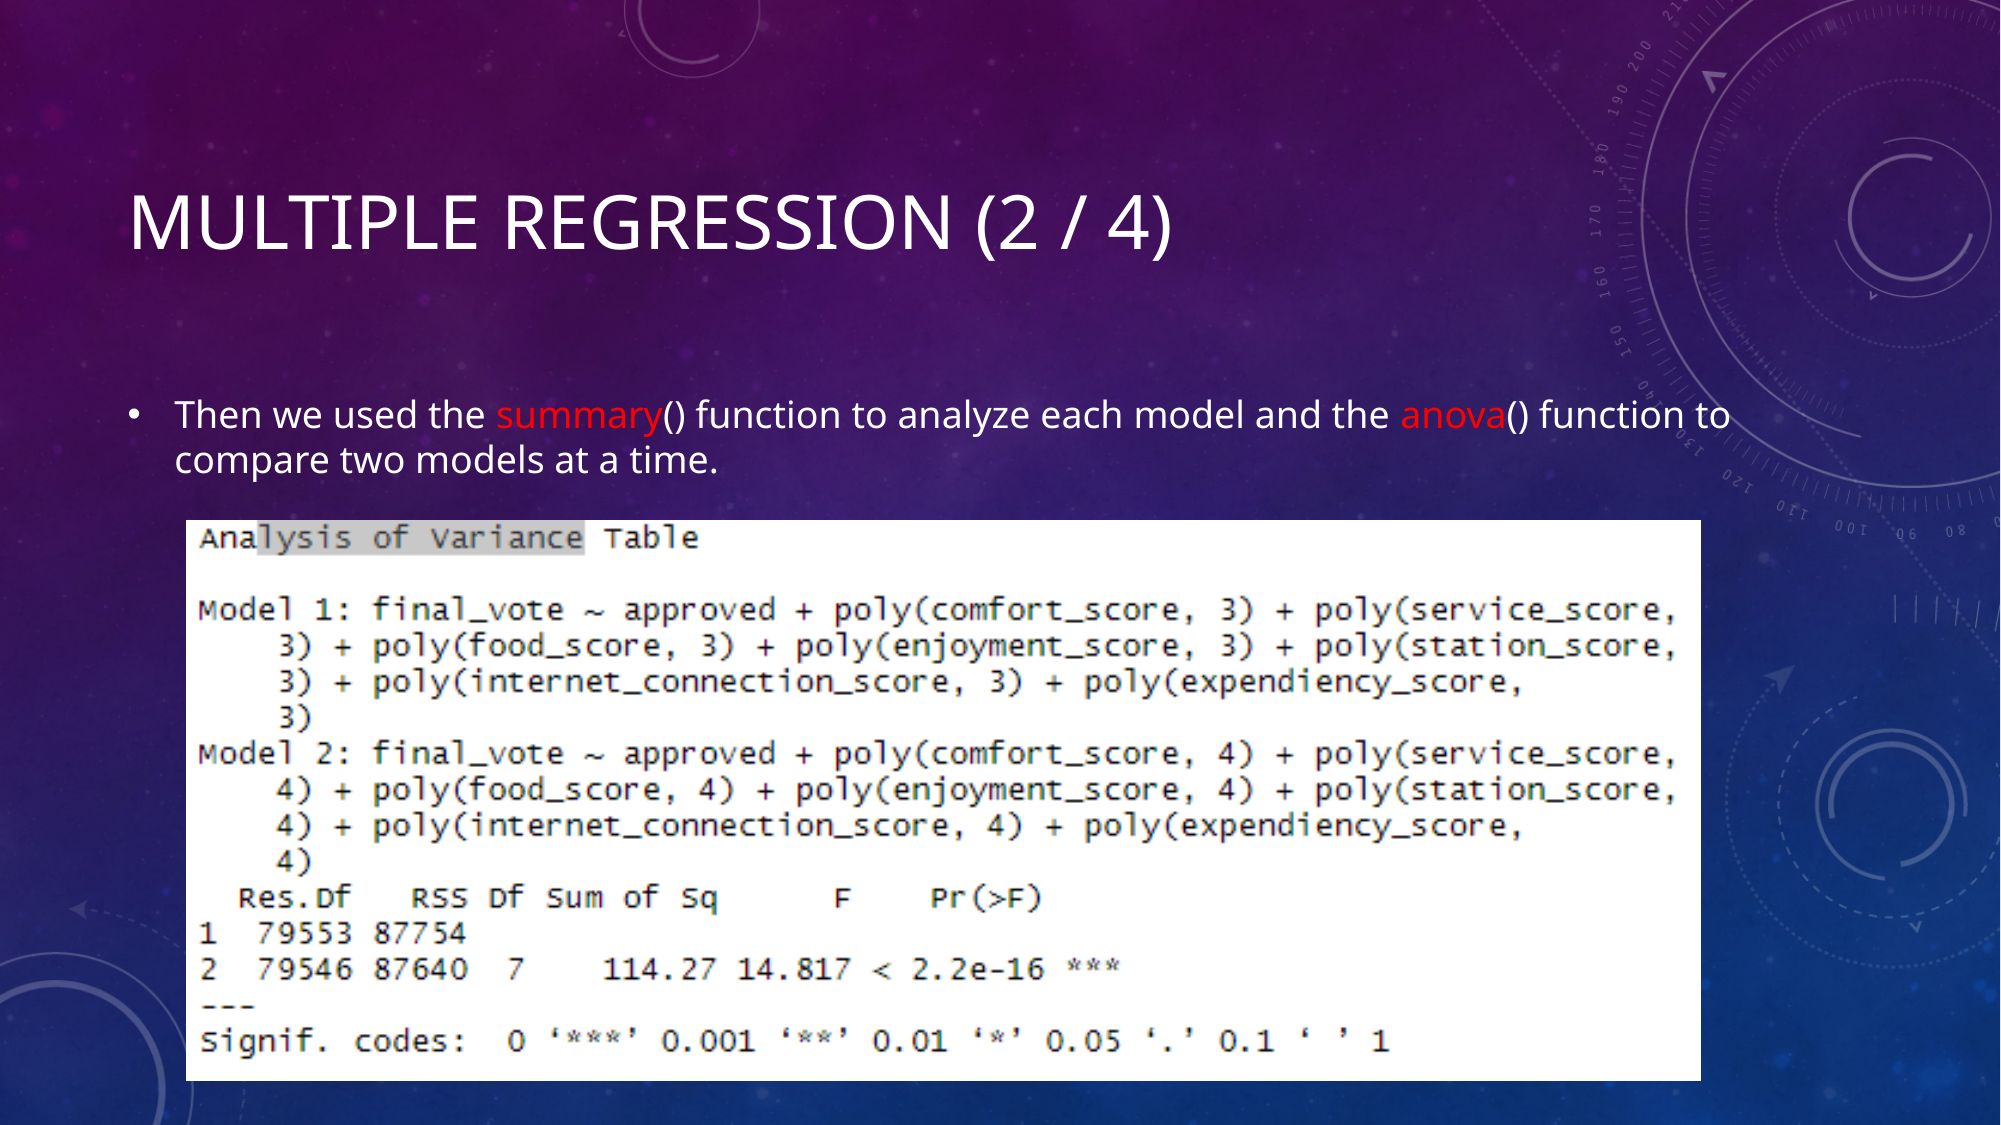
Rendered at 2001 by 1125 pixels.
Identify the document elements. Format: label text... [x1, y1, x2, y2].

picture [0, 0, 2001, 1125]
list Then we used the summary() function to analyze each model and the anova() function to compare two models at a time. [112, 351, 1775, 521]
title MULTIPLE REGRESSION (2 / 4) [112, 99, 1775, 339]
